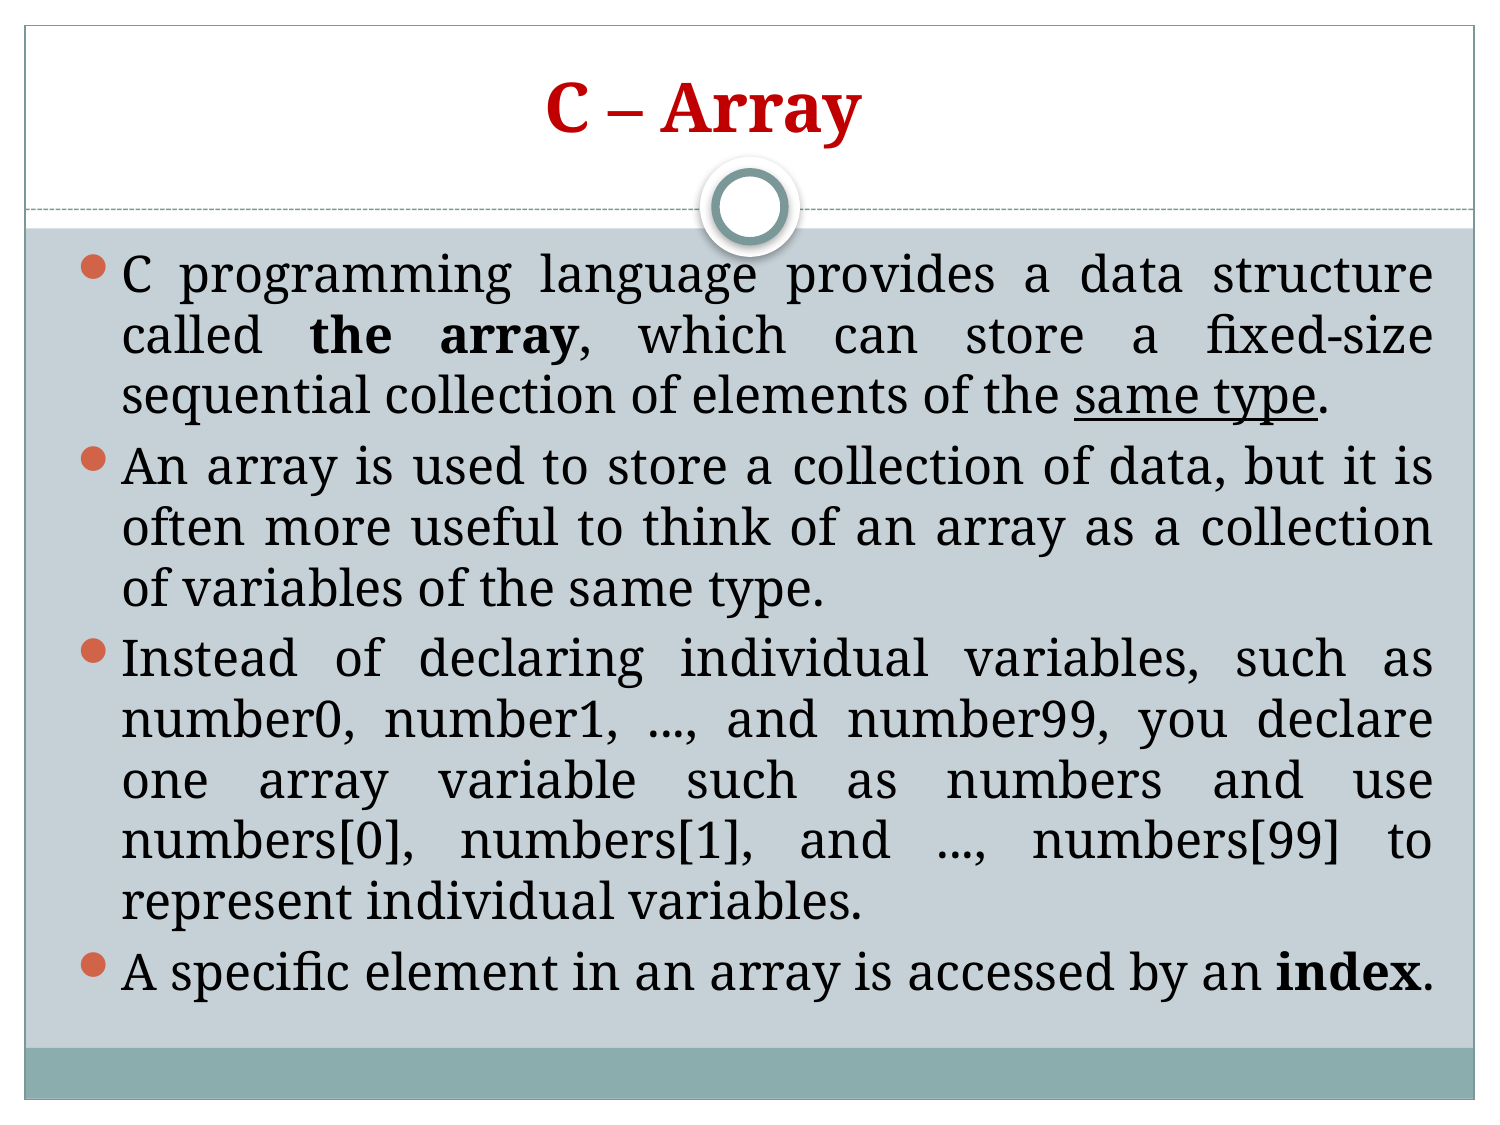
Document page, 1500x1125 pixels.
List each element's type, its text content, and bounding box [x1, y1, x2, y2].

list C programming language provides a data structure called the array, which can store a fixed-size sequential collection of elements of the same type. An array is used to store a collection of data, but it is often more useful to think of an array as a collection of variables of the same type. Instead of declaring individual variables, such as number0, number1, ..., and number99, you declare one array variable such as numbers and use numbers[0], numbers[1], and ..., numbers[99] to represent individual variables. A specific element in an array is accessed by an index. [62, 234, 1450, 1050]
title C – Array [90, 37, 1316, 154]
